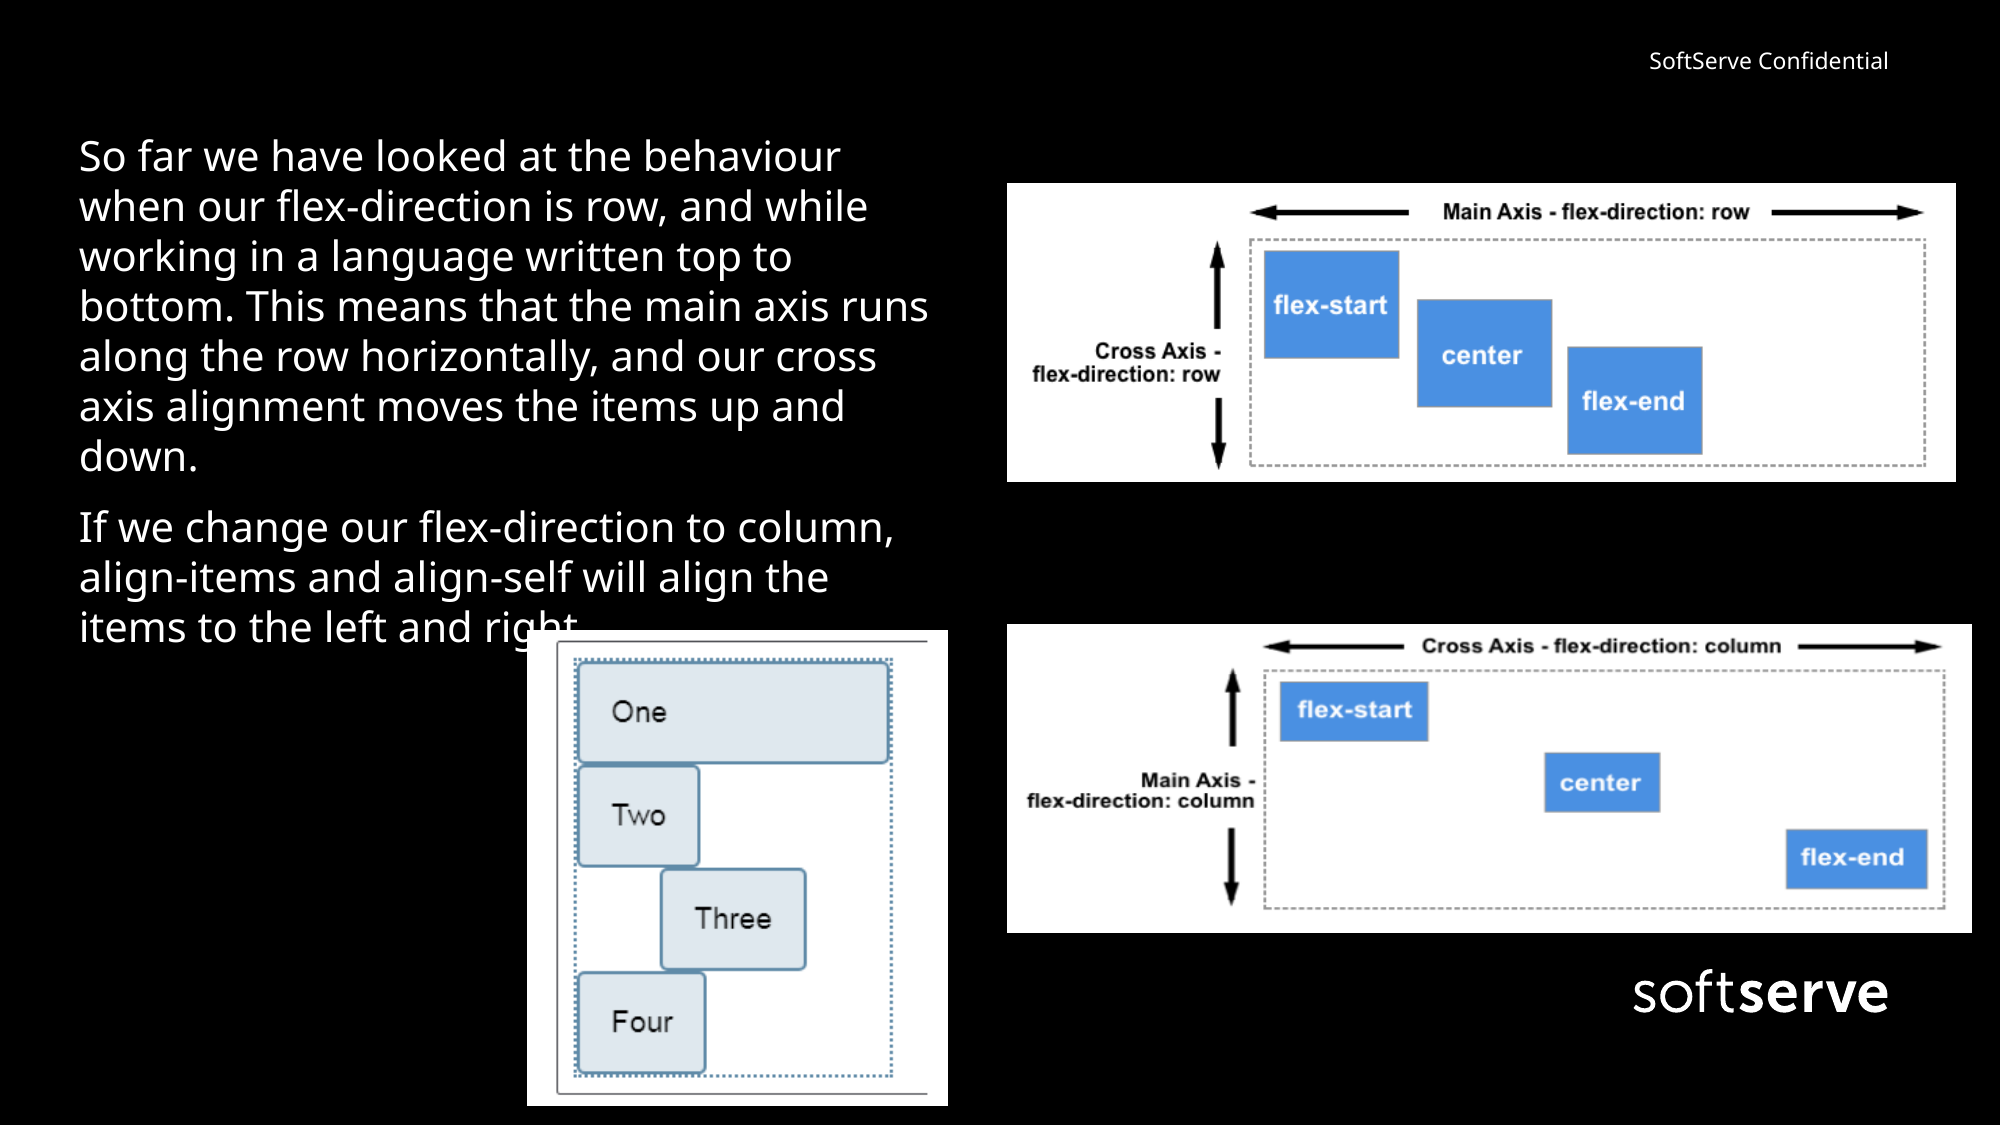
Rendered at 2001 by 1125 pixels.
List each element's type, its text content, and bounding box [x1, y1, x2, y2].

picture [1007, 183, 1956, 482]
picture [526, 630, 948, 1106]
picture [1007, 624, 1972, 933]
list So far we have looked at the behaviour when our flex-direction is row, and while working in a language written top to bottom. This means that the main axis runs along the row horizontally, and our cross axis alignment moves the items up and down. If we change our flex-direction to column, align-items and align-self will align the items to the left and right. [78, 122, 948, 685]
